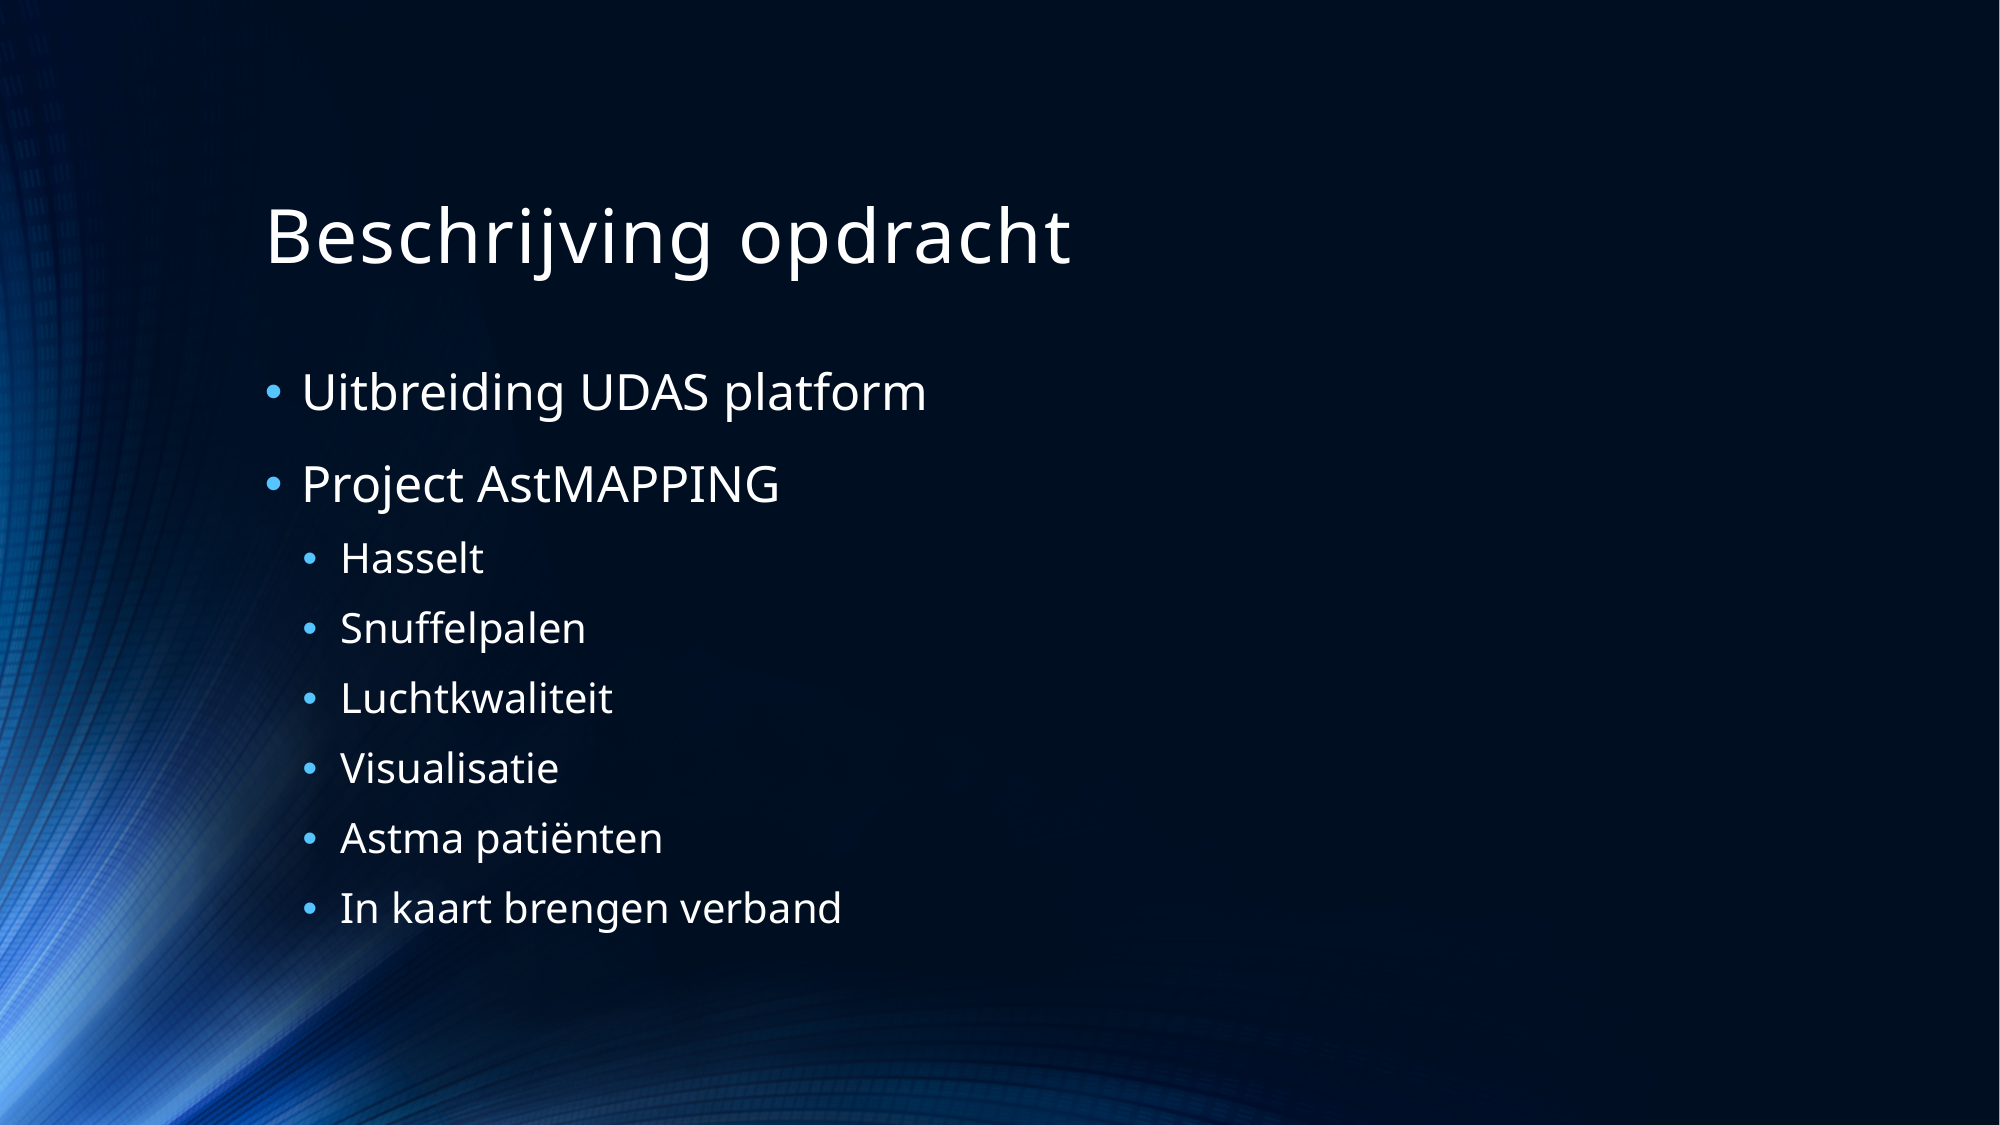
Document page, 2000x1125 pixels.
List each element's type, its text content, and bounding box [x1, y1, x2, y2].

list Uitbreiding UDAS platform Project AstMAPPING Hasselt Snuffelpalen Luchtkwaliteit Visualisatie Astma patiënten In kaart brengen verband [249, 360, 1749, 1035]
title Beschrijving opdracht [249, 62, 1750, 288]
picture [0, 0, 2000, 1125]
